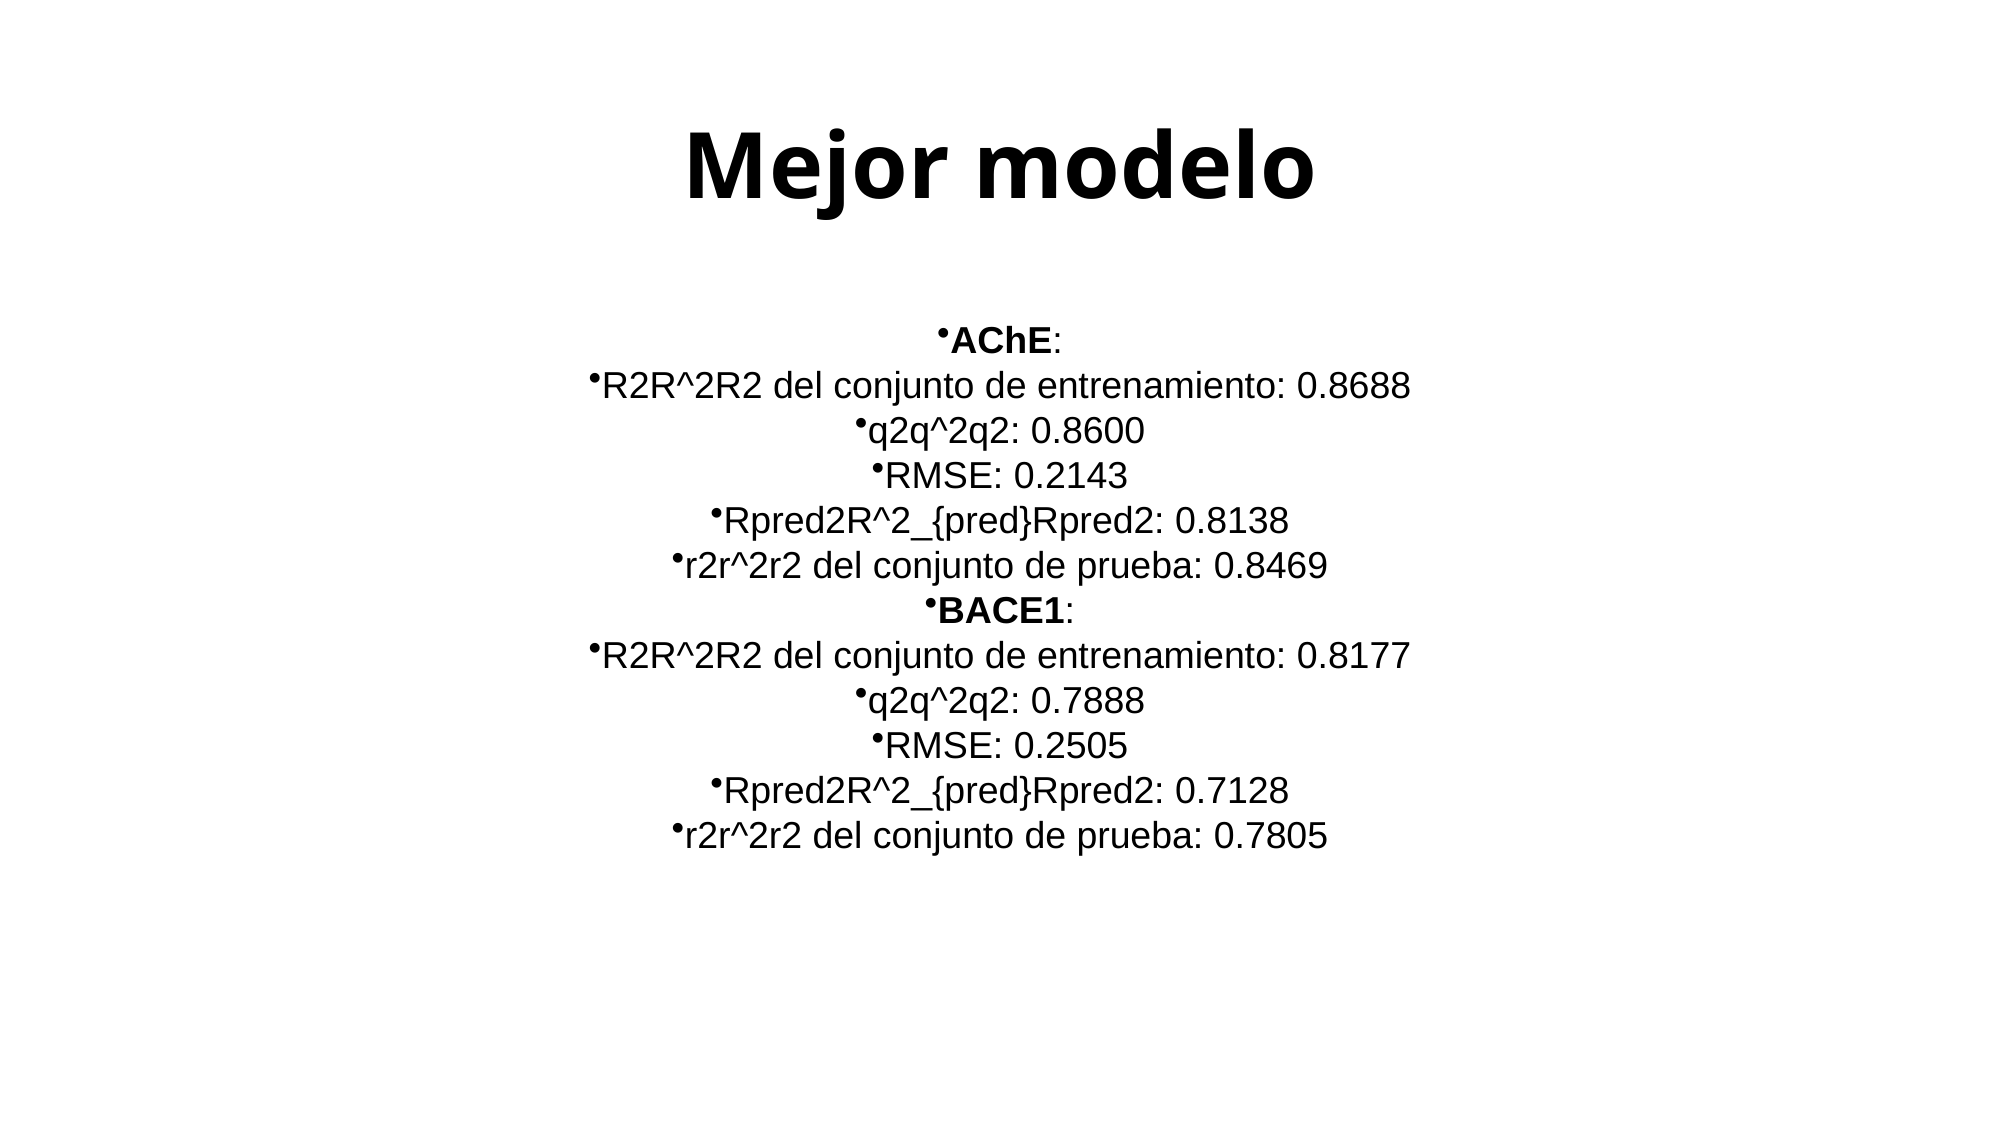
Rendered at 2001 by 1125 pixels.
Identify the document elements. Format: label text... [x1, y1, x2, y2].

title Mejor modelo [137, 59, 1863, 278]
text_box AChE: R2R^2R2 del conjunto de entrenamiento: 0.8688 q2q^2q2: 0.8600 RMSE: 0.2143 Rpred2R^2_{pred}Rpred2​: 0.8138 r2r^2r2 del conjunto de prueba: 0.8469 BACE1: R2R^2R2 del conjunto de entrenamiento: 0.8177 q2q^2q2: 0.7888 RMSE: 0.2505 Rpred2R^2_{pred}Rpred2​: 0.7128 r2r^2r2 del conjunto de prueba: 0.7805 [573, 308, 1427, 908]
